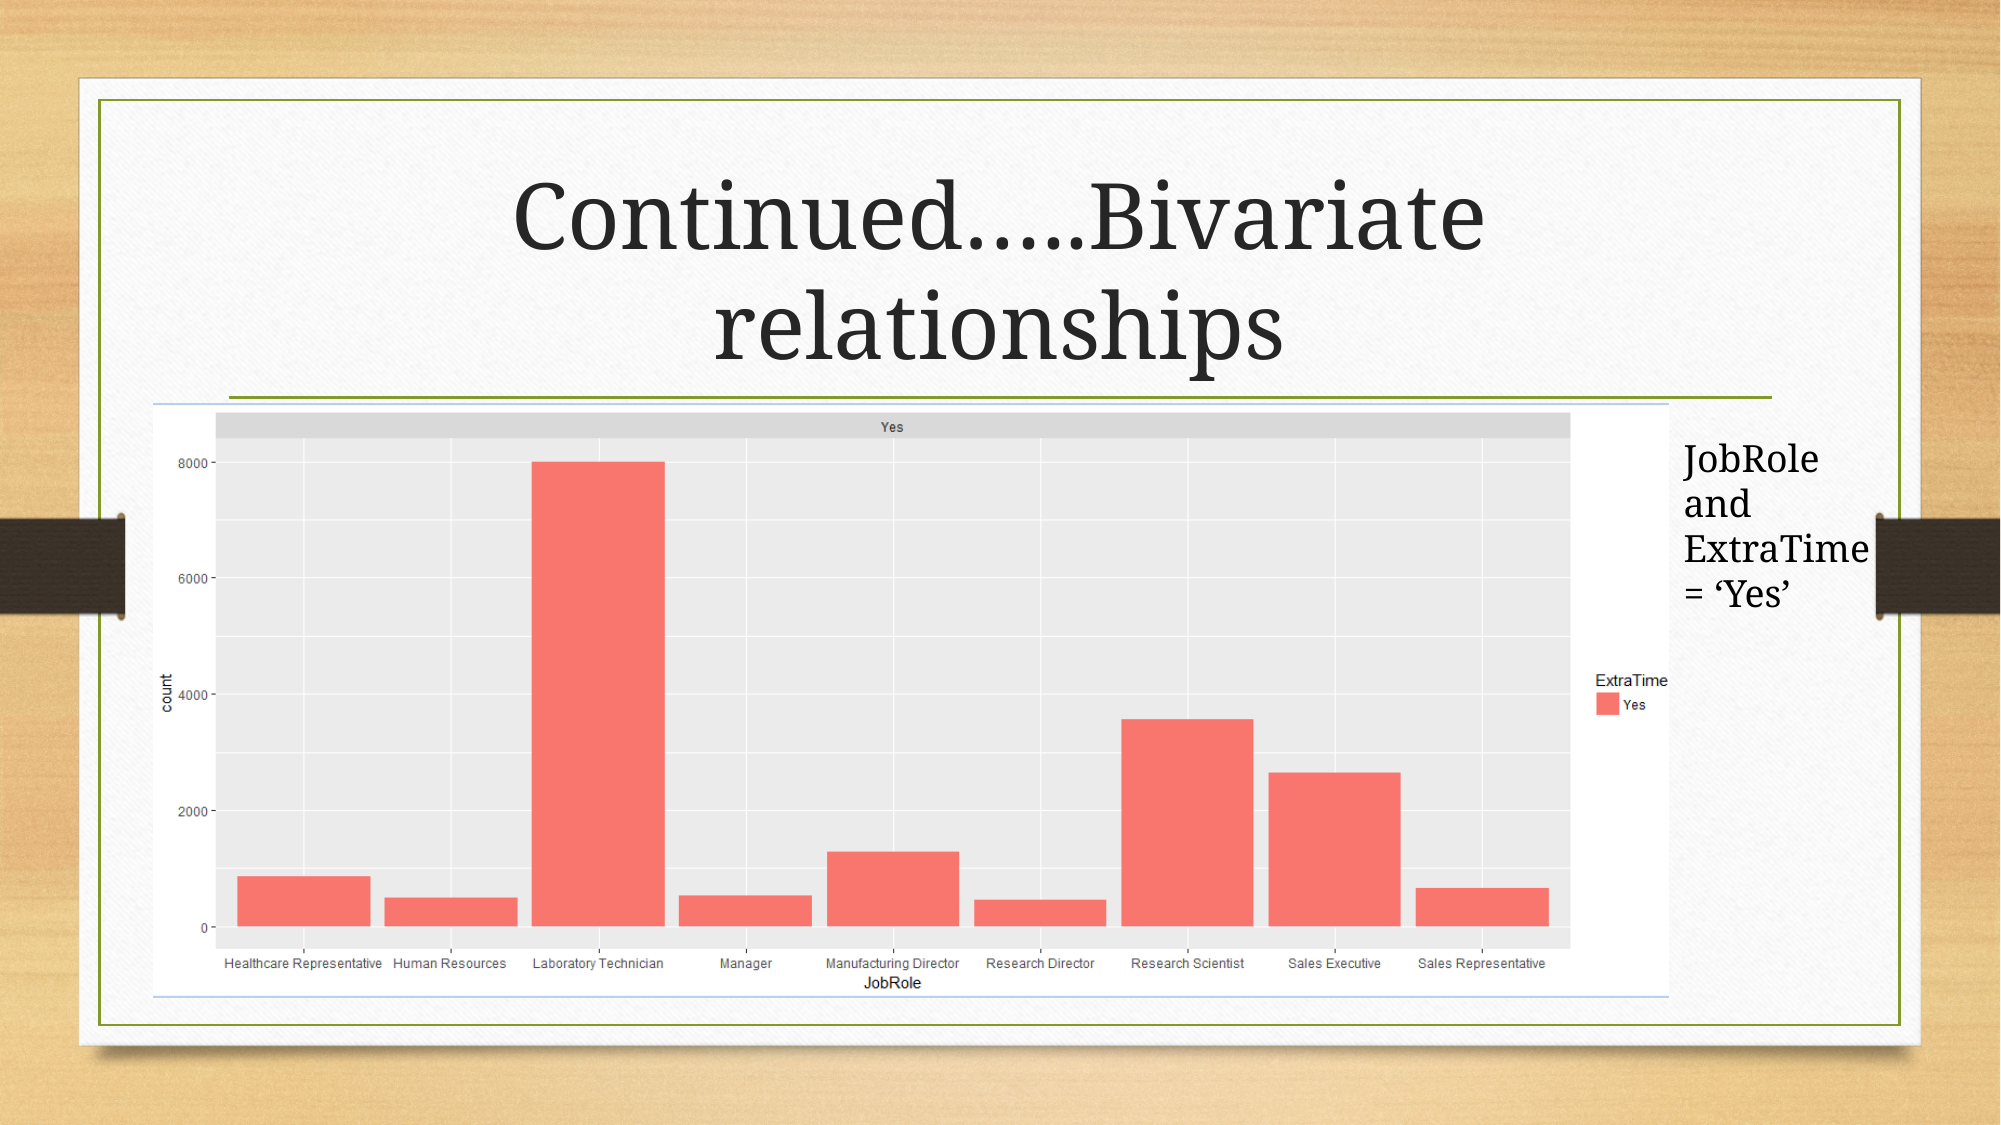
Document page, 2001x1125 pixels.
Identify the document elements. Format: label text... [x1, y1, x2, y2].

picture [0, 0, 2001, 1125]
title Continued…..Bivariate relationships [212, 161, 1788, 375]
text_box JobRole and ExtraTime = ‘Yes’ [1669, 427, 1893, 623]
